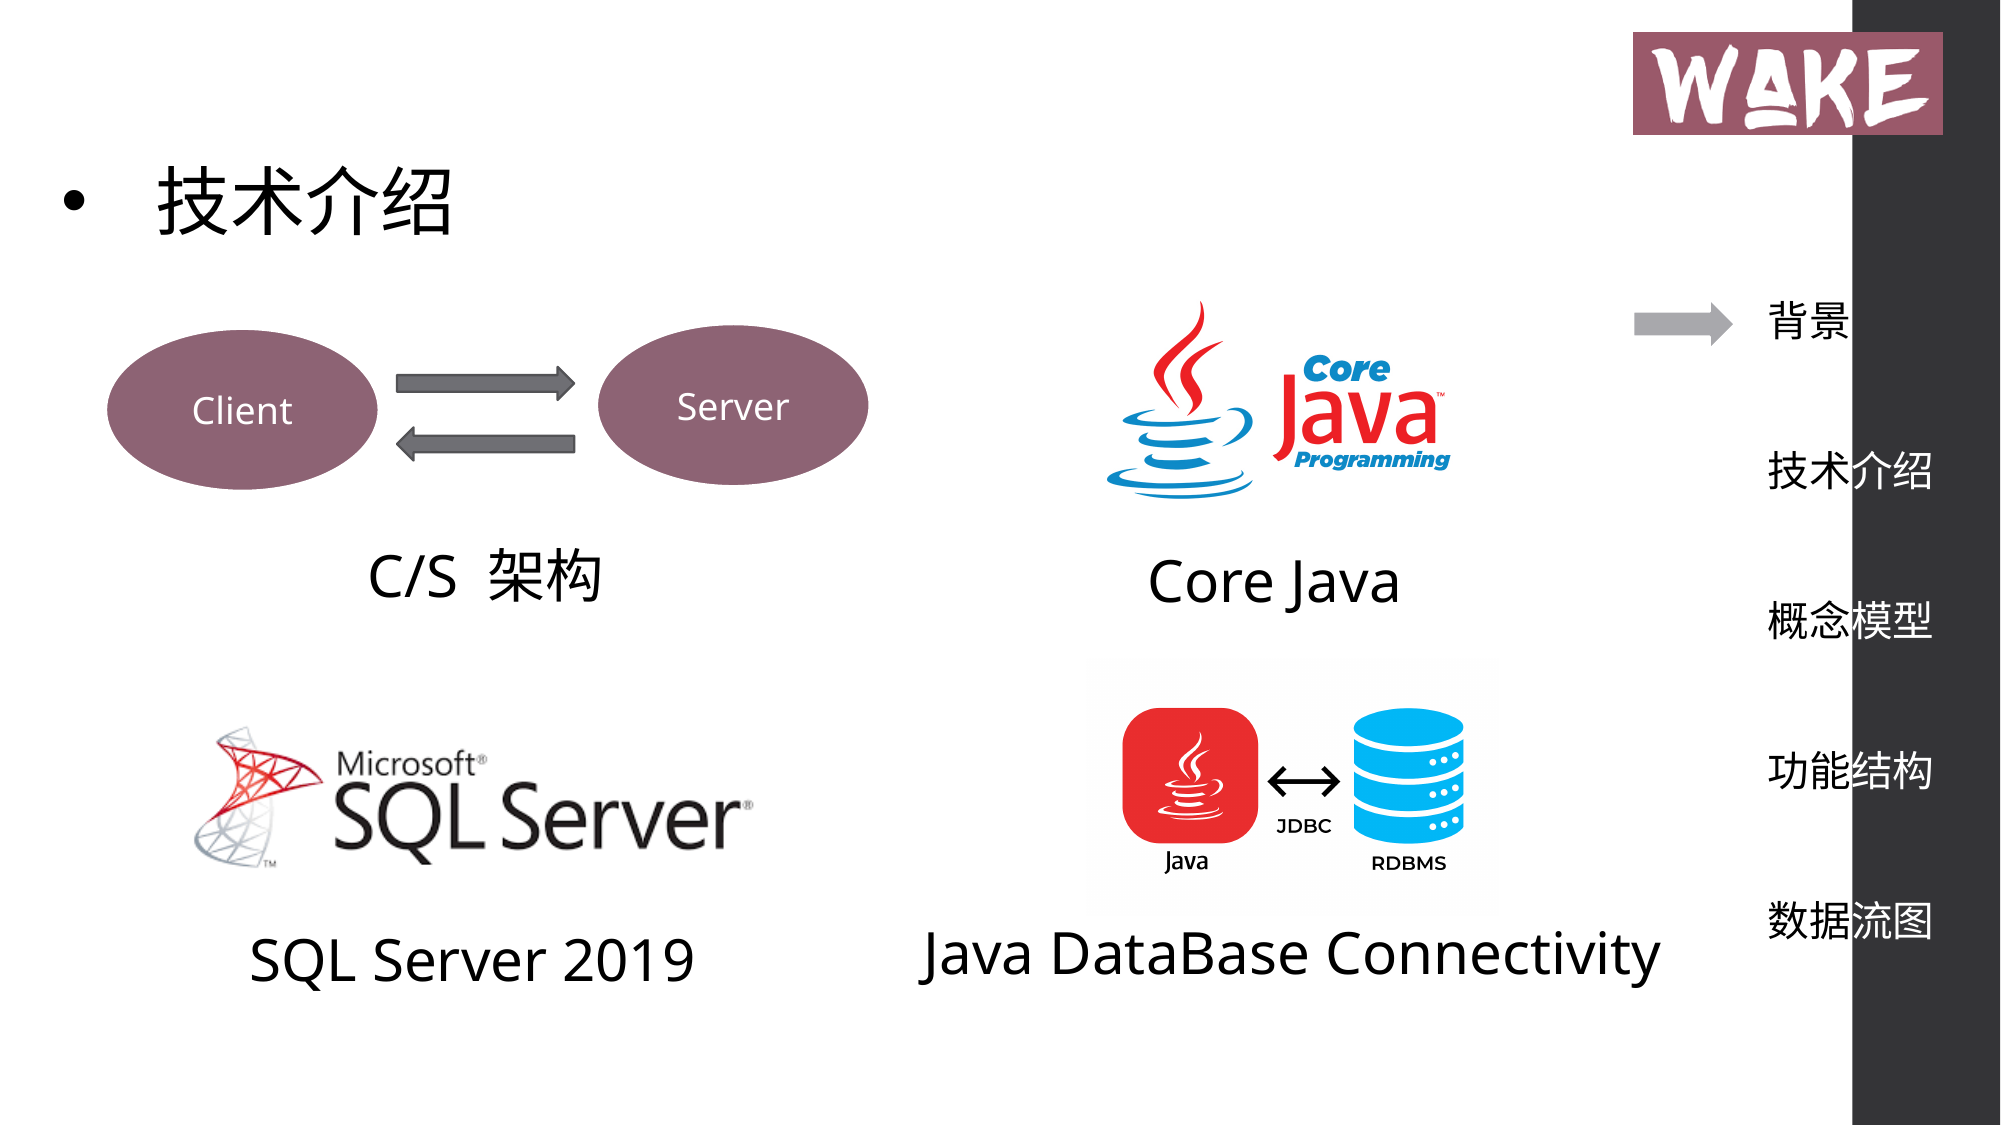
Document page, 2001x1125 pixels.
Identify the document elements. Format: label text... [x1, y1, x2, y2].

text_box SQL Server 2019 [234, 915, 711, 1001]
picture [182, 687, 763, 901]
text_box 背景 技术介绍 概念模型图 功能结构图 数据流图 [1752, 287, 1979, 953]
text_box Java DataBase Connectivity [908, 908, 1677, 994]
picture [1092, 295, 1458, 502]
picture [1086, 658, 1499, 917]
text_box [395, 365, 576, 402]
text_box Core Java [1133, 537, 1417, 622]
text_box Client [104, 327, 380, 493]
text_box [396, 426, 576, 462]
text_box 技术介绍 [46, 146, 471, 252]
picture [1633, 32, 1943, 135]
text_box Server [595, 322, 871, 488]
text_box C/S 架构 [352, 531, 619, 617]
text_box [1632, 297, 1736, 351]
